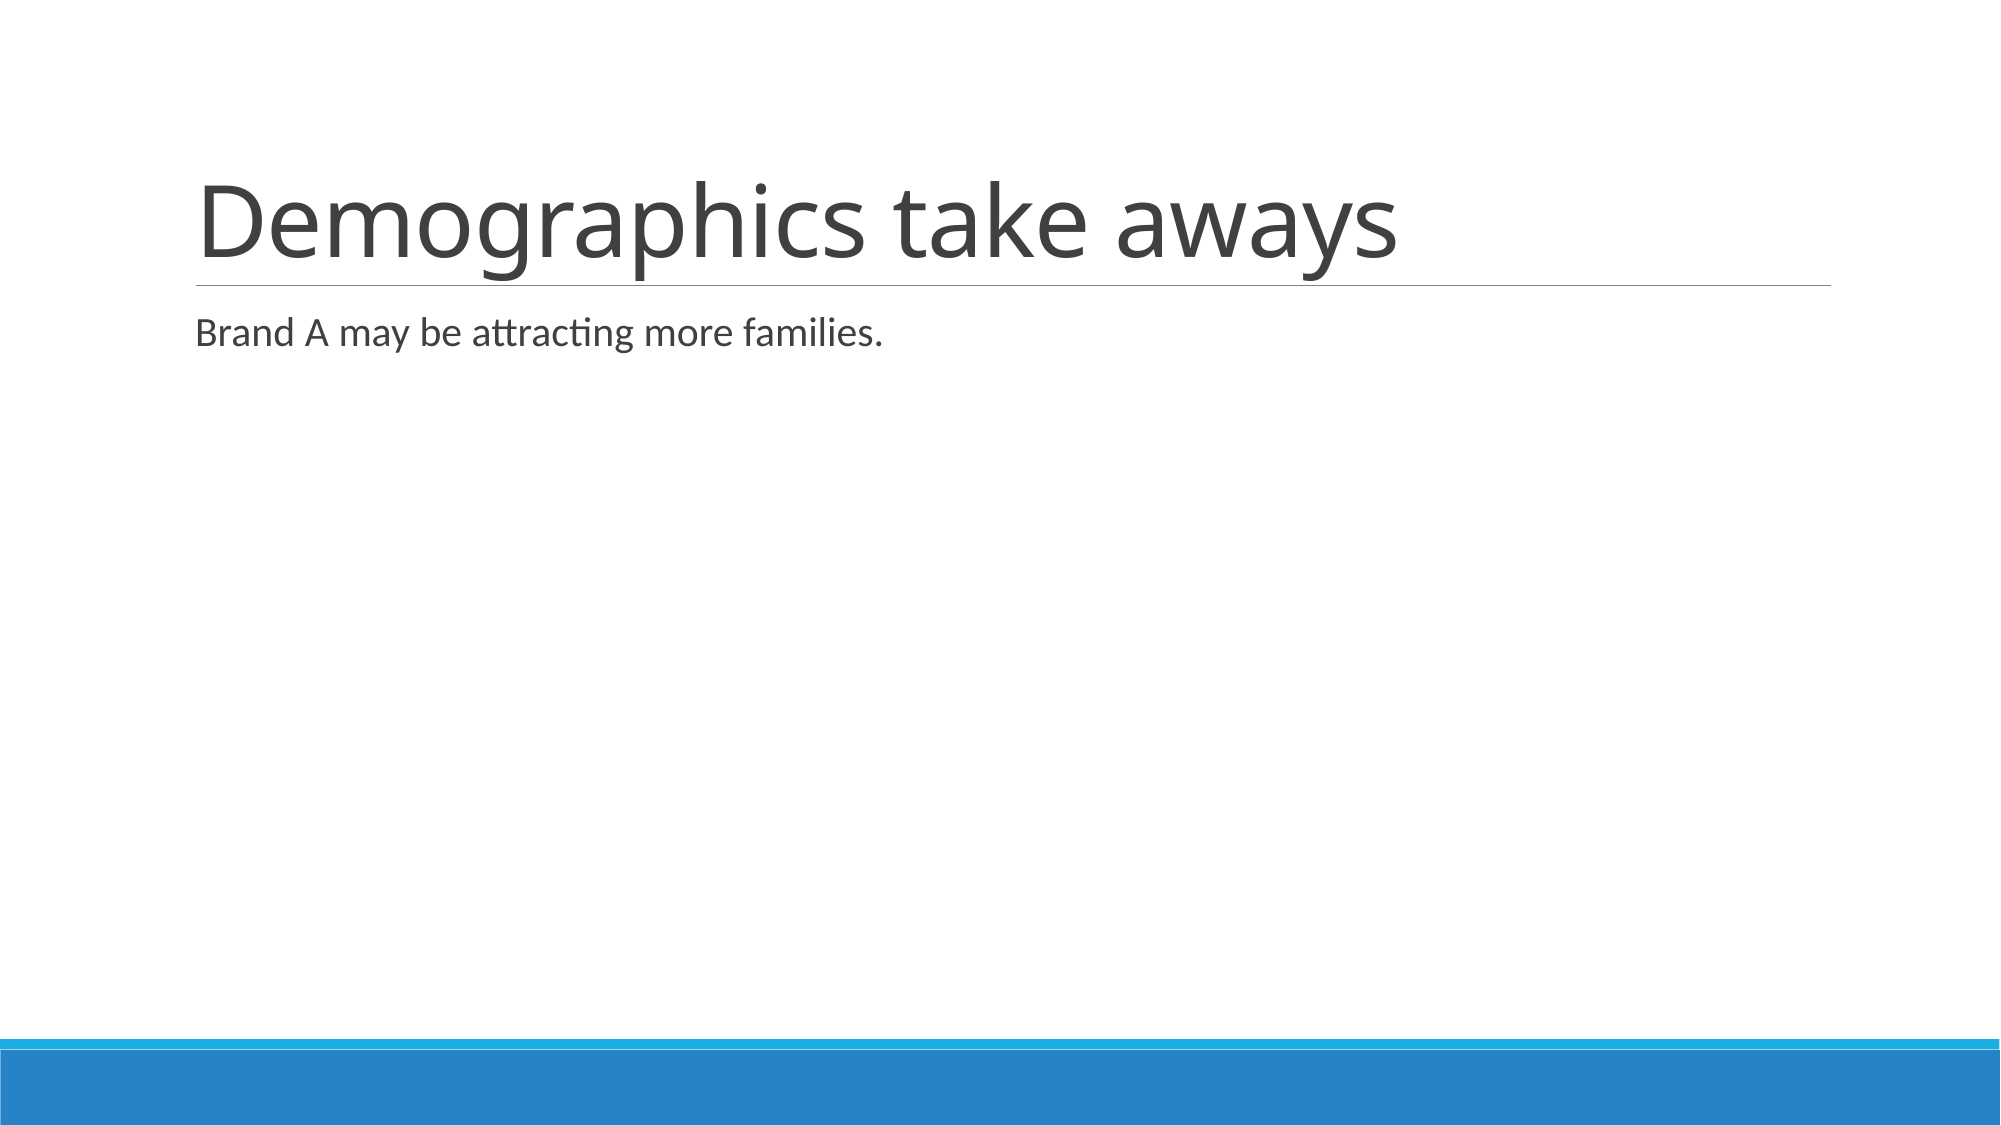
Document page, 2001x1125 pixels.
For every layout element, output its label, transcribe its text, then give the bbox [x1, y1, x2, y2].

list Brand A may be attracting more families. [180, 302, 1830, 963]
title Demographics take aways [180, 47, 1830, 285]
